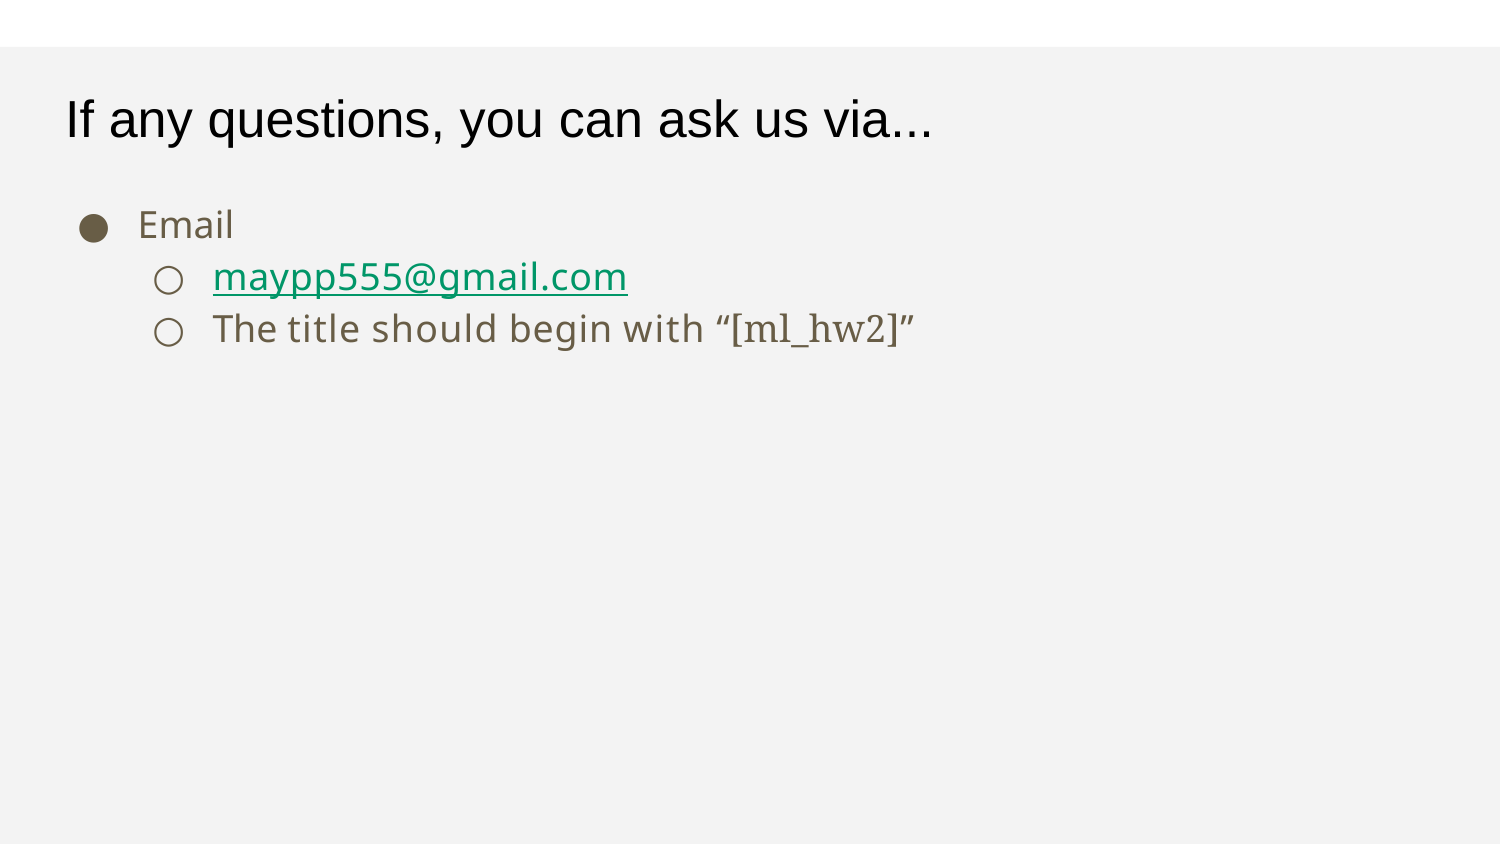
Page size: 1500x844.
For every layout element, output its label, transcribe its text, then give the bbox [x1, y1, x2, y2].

text_box Email maypp555@gmail.com The title should begin with “[ml_hw2]” [75, 189, 1145, 350]
title If any questions, you can ask us via... [63, 82, 940, 227]
text_box [0, 46, 1500, 844]
